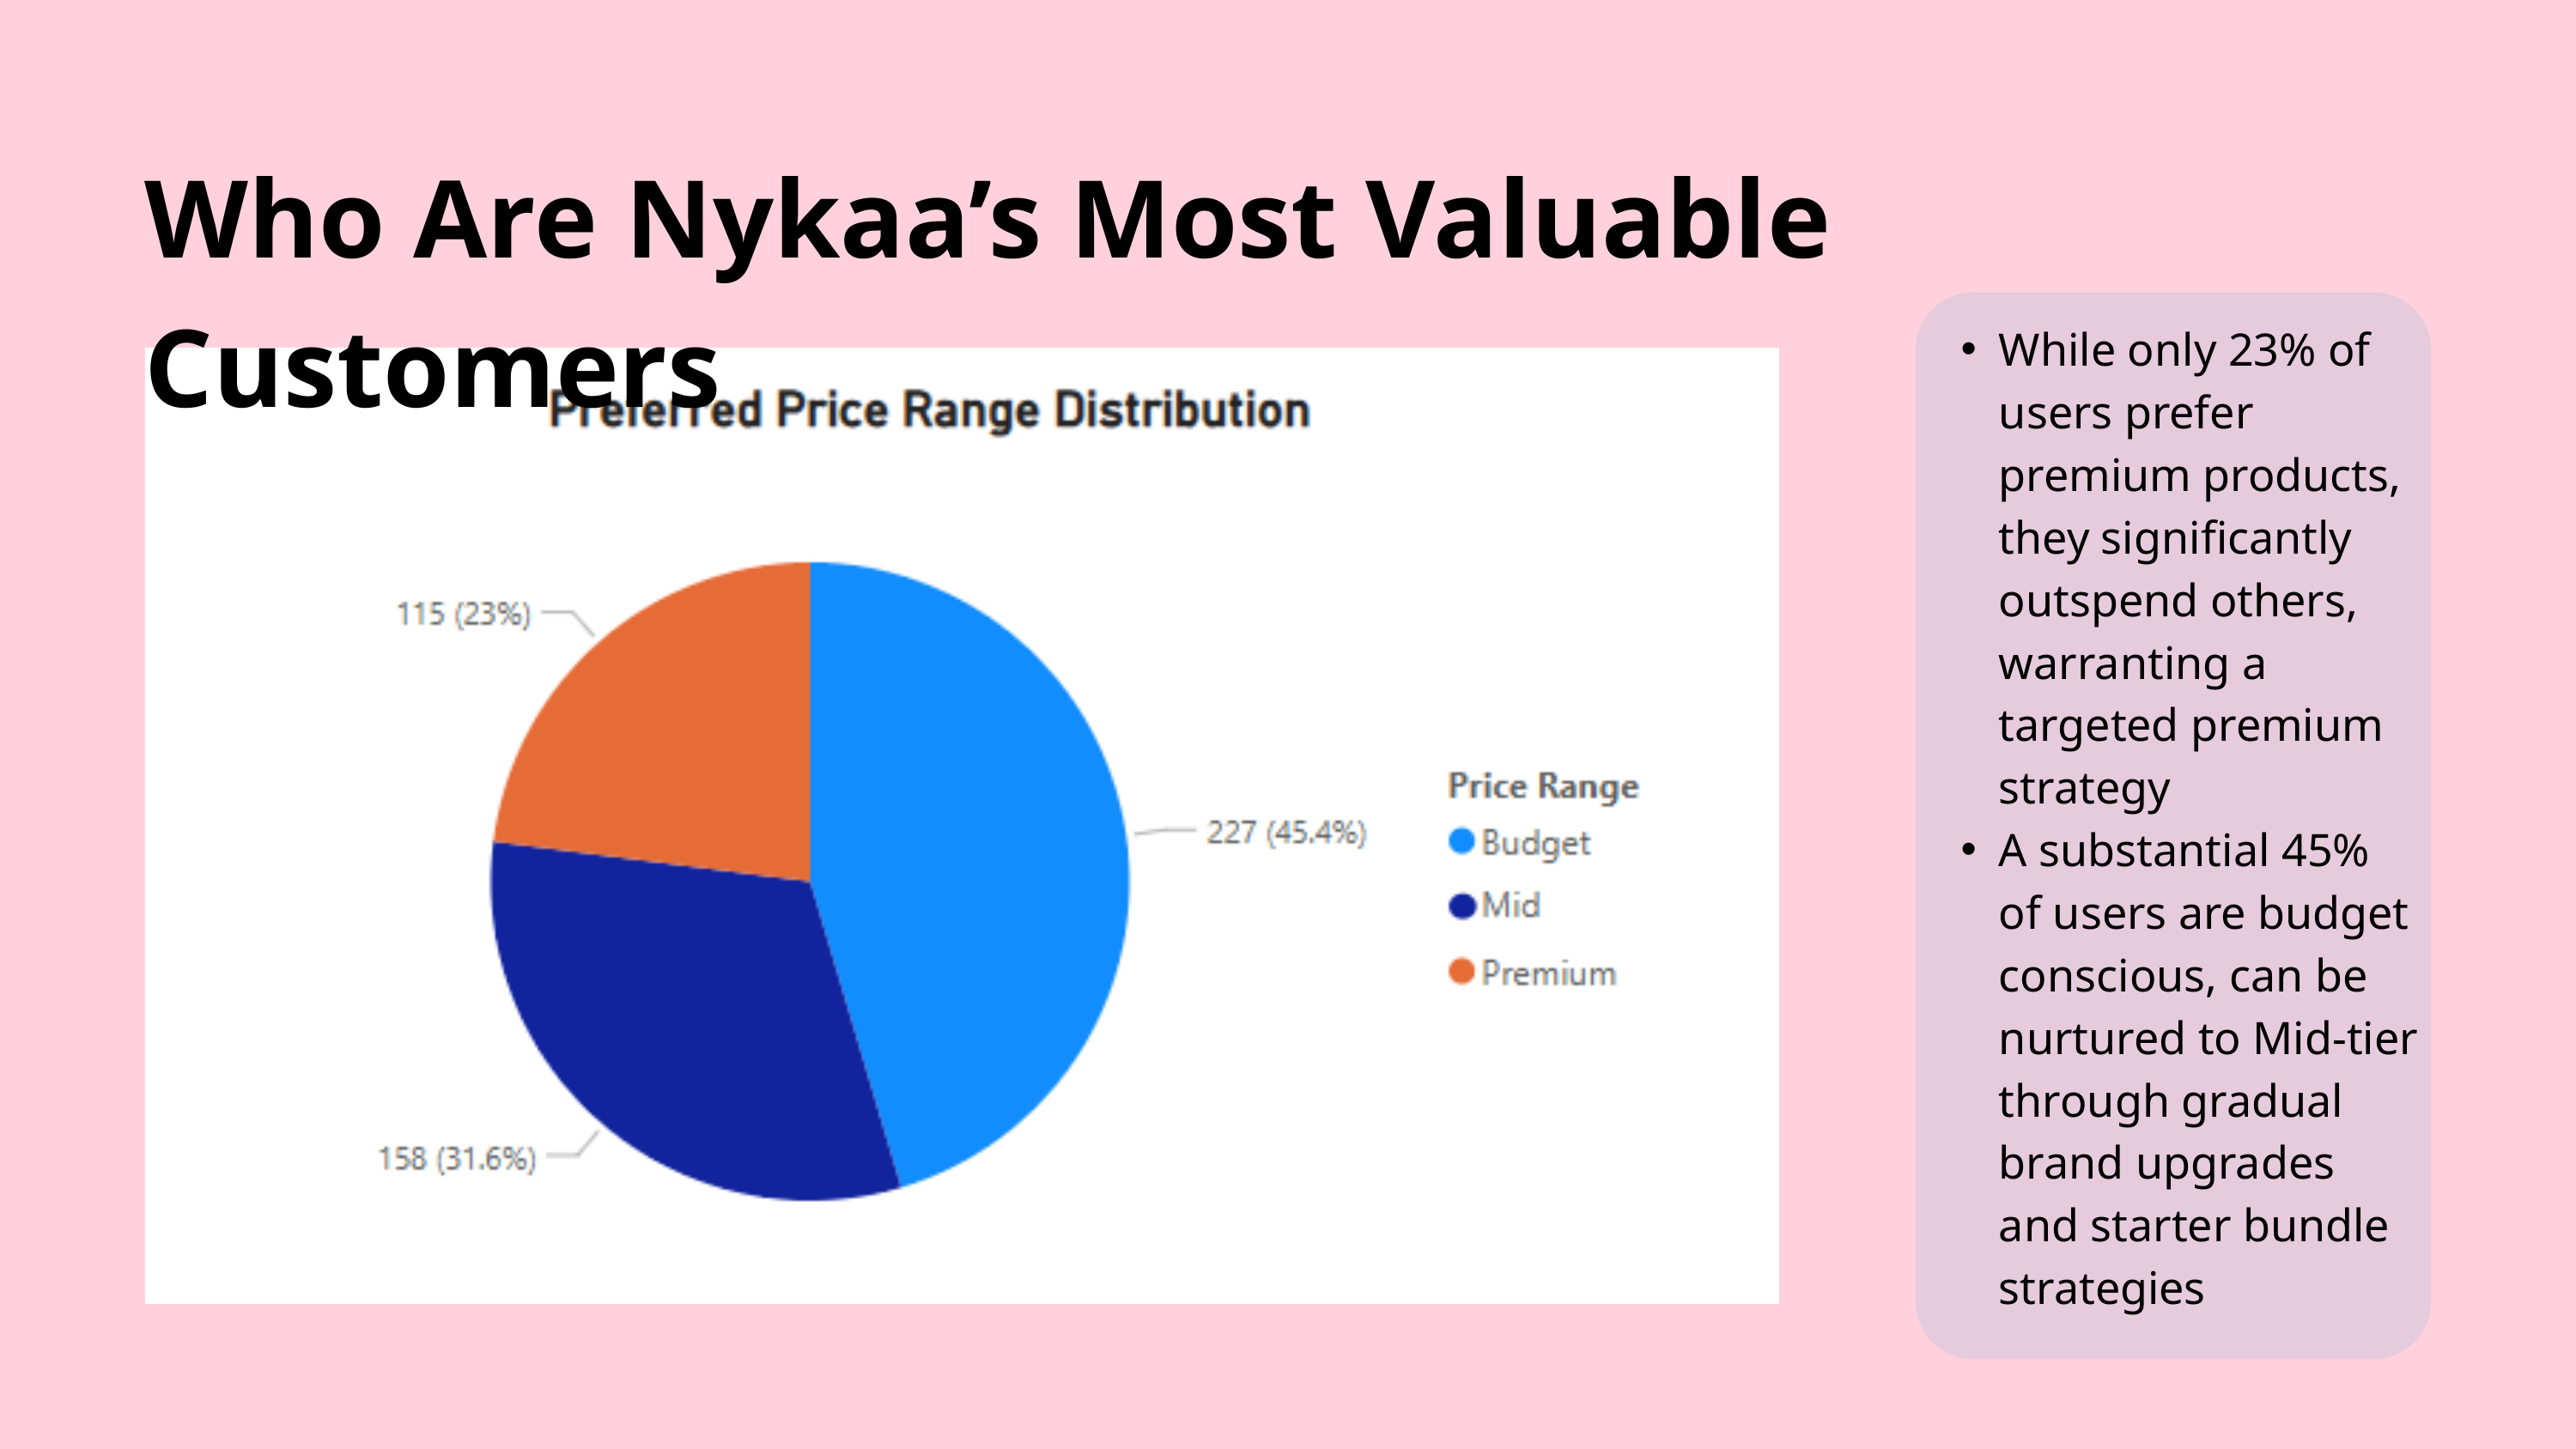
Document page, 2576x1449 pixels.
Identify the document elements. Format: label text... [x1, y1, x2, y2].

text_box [1915, 292, 2432, 1360]
text_box Who Are Nykaa’s Most Valuable Customers [144, 128, 2432, 429]
text_box [144, 429, 1779, 1304]
